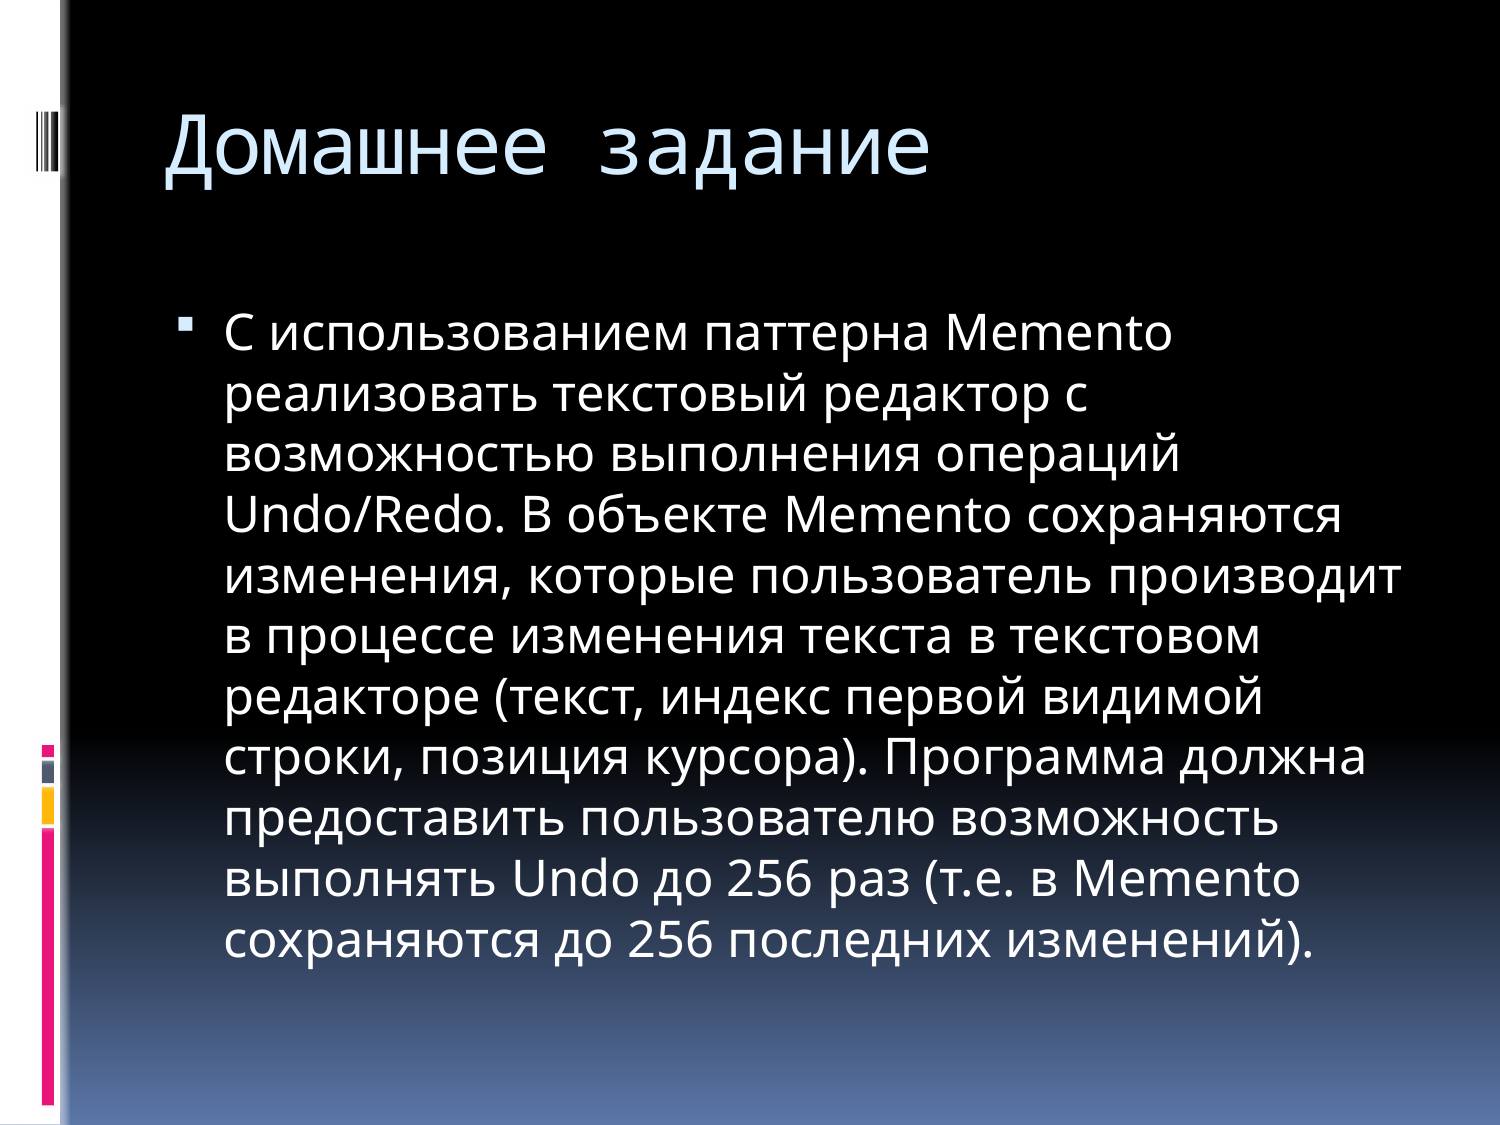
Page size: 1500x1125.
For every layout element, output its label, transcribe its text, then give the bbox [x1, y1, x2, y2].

list С использованием паттерна Memento реализовать текстовый редактор с возможностью выполнения операций Undo/Redo. В объекте Memento сохраняются изменения, которые пользователь производит в процессе изменения текста в текстовом редакторе (текст, индекс первой видимой строки, позиция курсора). Программа должна предоставить пользователю возможность выполнять Undo до 256 раз (т.е. в Memento сохраняются до 256 последних изменений). [150, 292, 1425, 1043]
title Домашнее задание [150, 83, 1425, 234]
